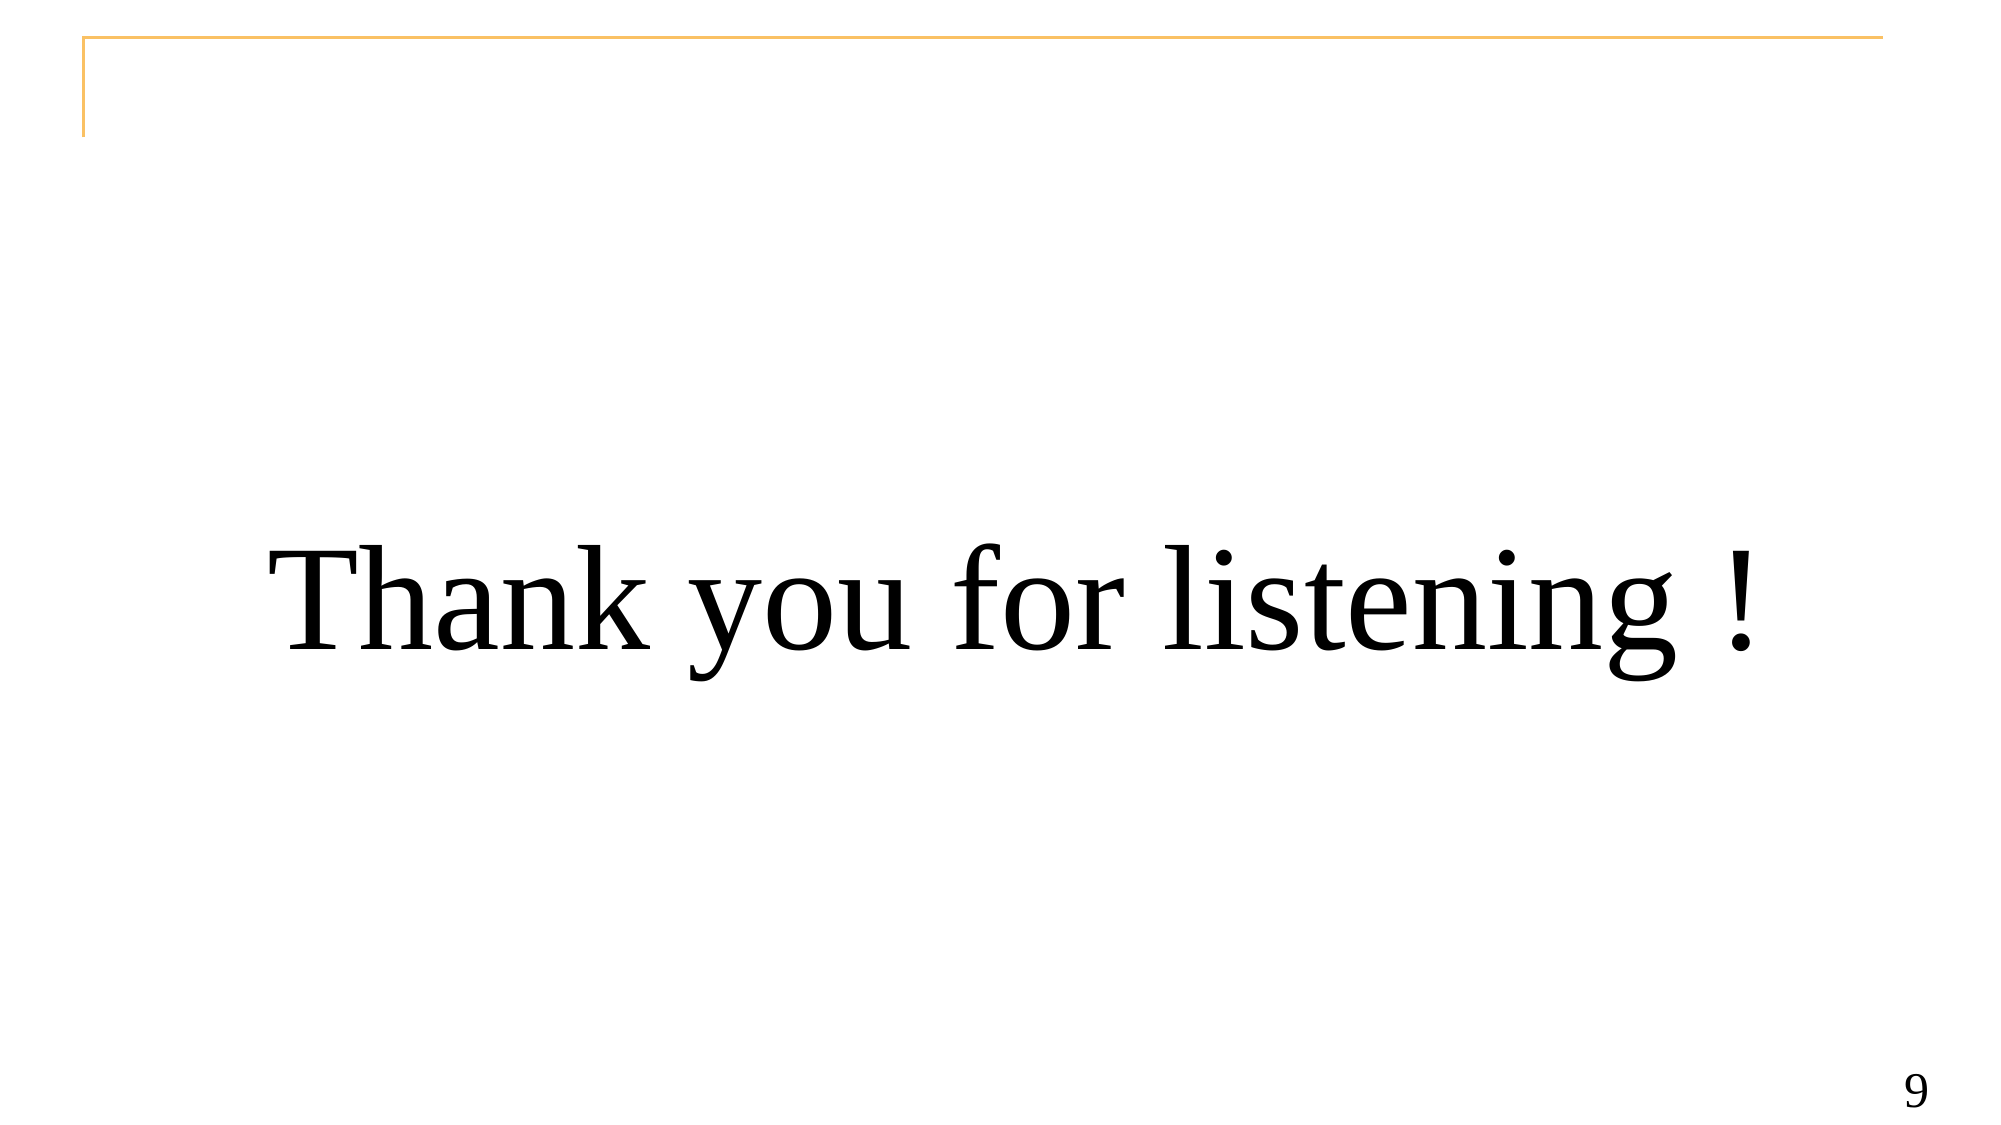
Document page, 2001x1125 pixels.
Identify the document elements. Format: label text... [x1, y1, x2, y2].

list Thank you for listening ! [252, 492, 1787, 694]
